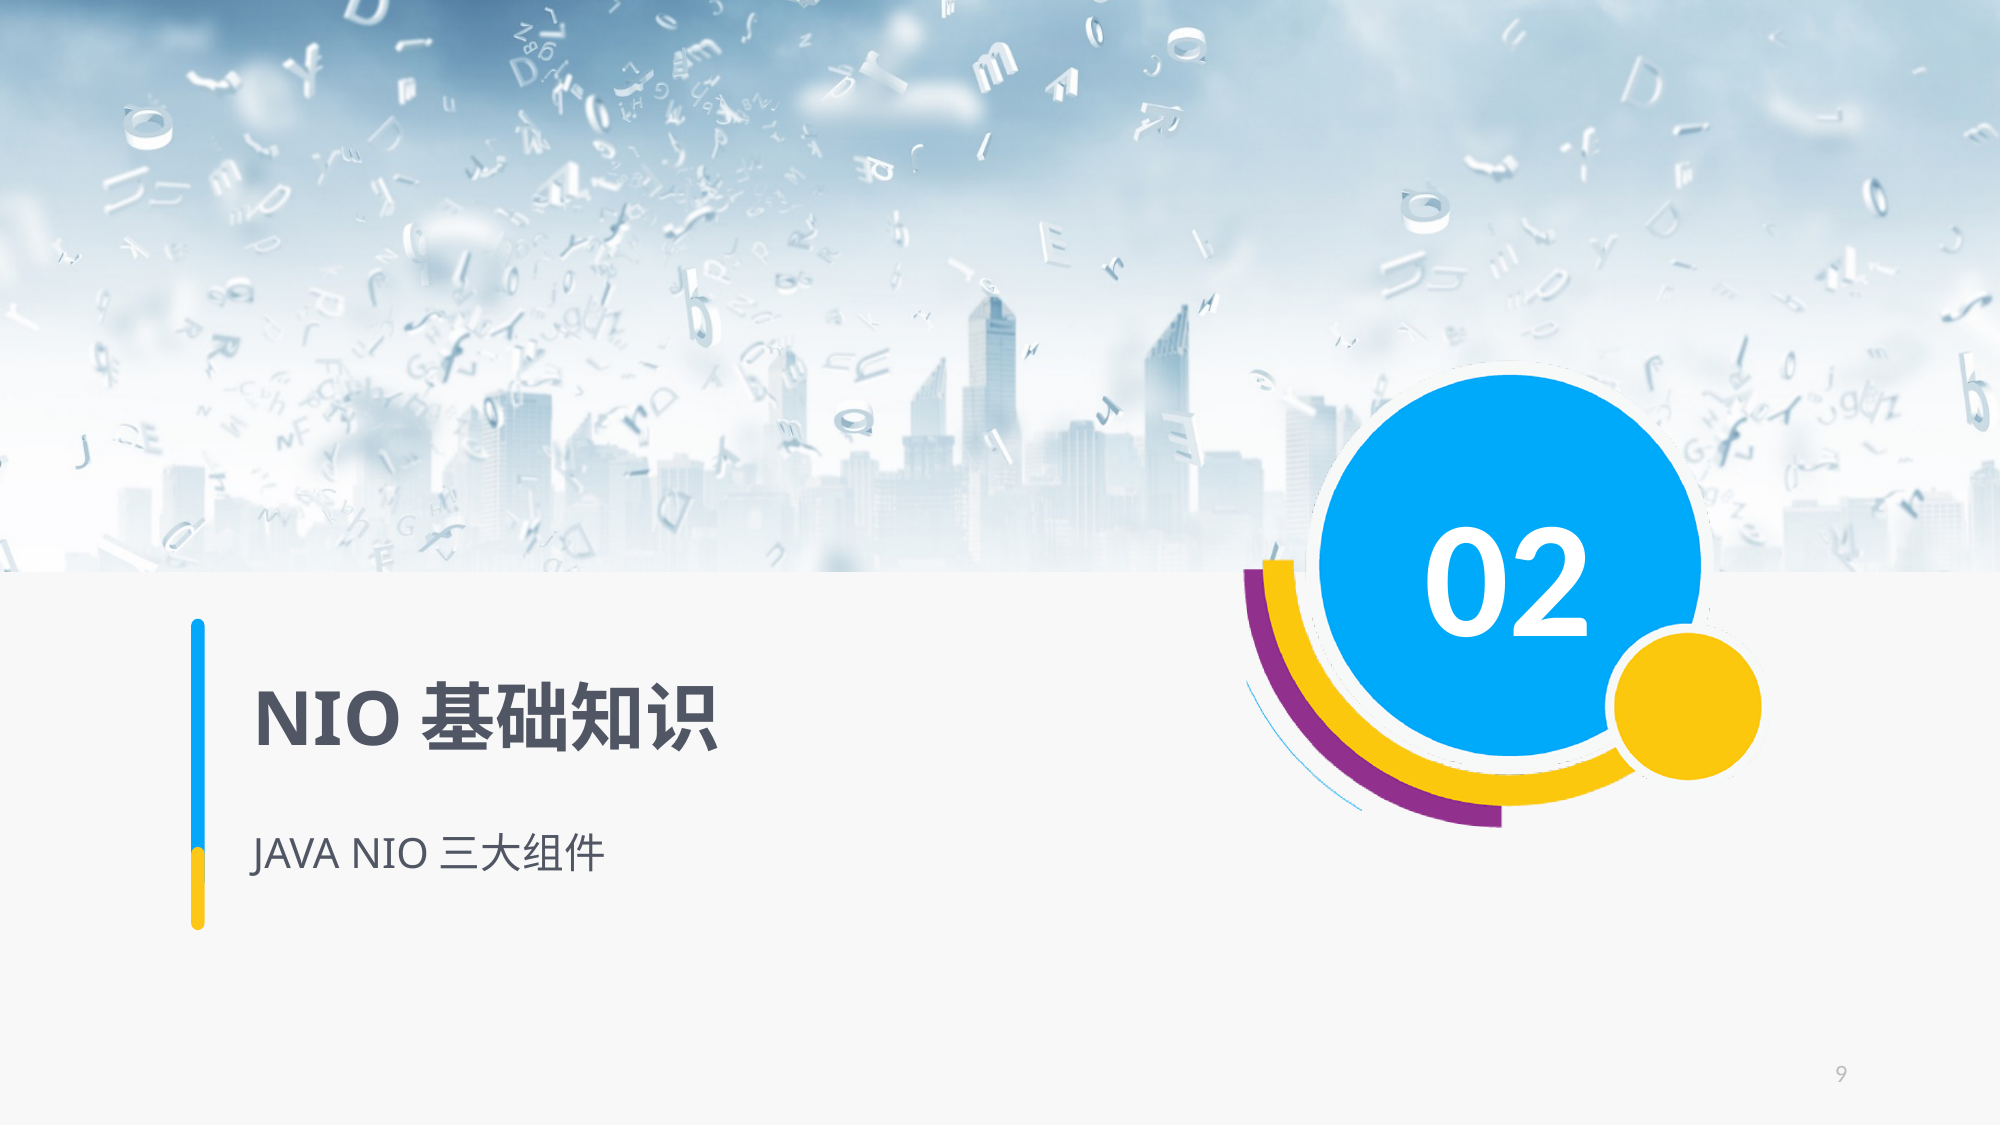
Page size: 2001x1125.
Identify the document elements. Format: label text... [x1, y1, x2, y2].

text_box NIO基础知识 [238, 663, 1094, 769]
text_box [191, 618, 205, 931]
slide_number 9 [1412, 1042, 1863, 1103]
text_box JAVA NIO三大组件 [238, 819, 998, 885]
picture [0, 0, 2000, 861]
